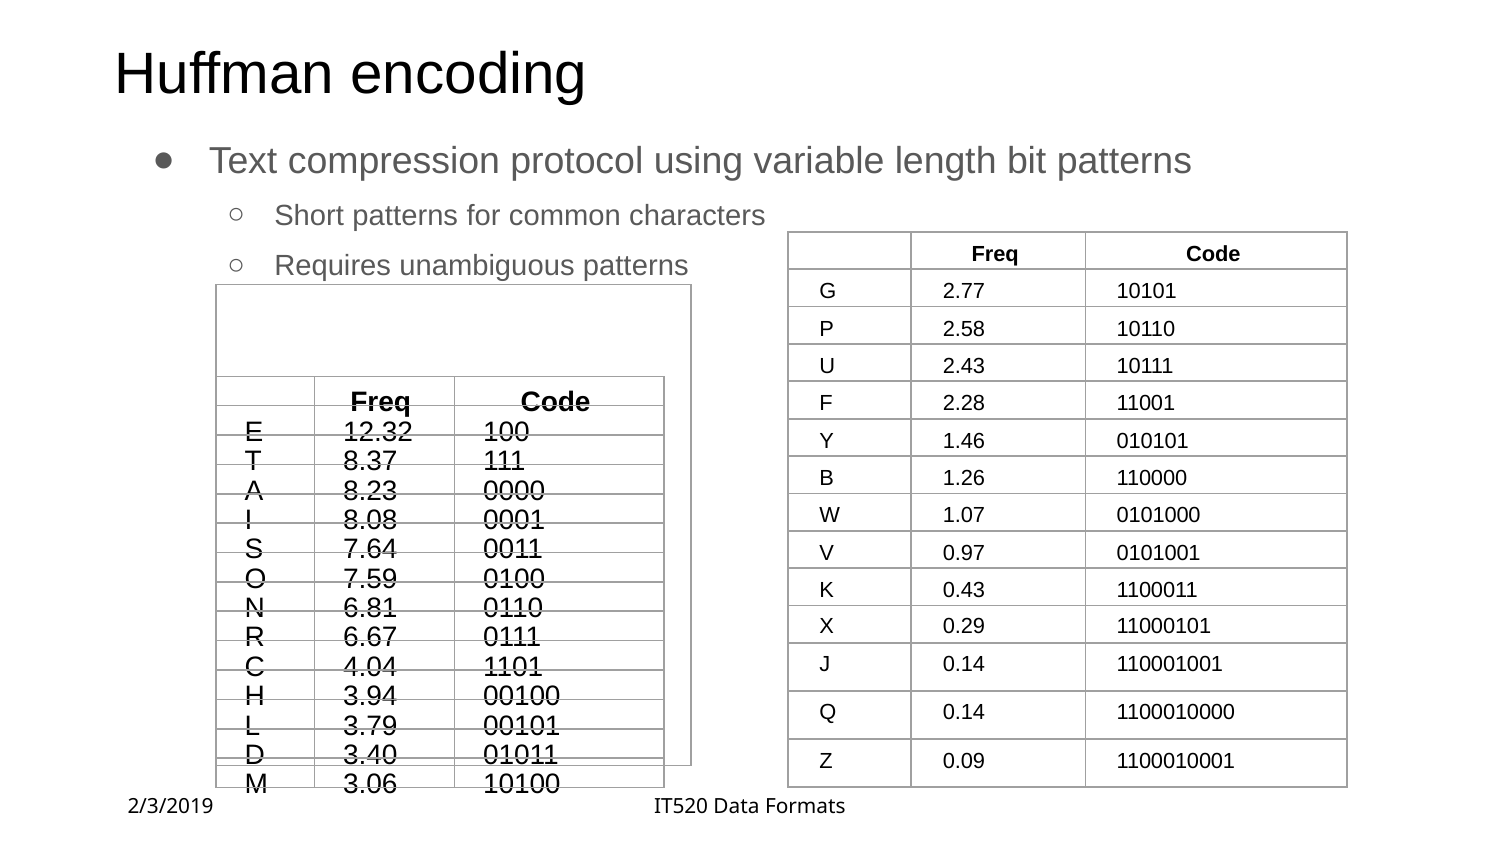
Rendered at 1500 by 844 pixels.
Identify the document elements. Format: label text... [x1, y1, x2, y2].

footer IT520 Data Formats [512, 787, 988, 825]
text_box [215, 284, 692, 788]
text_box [787, 231, 1348, 788]
title Huffman encoding [99, 28, 1450, 113]
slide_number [112, 787, 425, 825]
list Text compression protocol using variable length bit patterns Short patterns for common characters Requires unambiguous patterns [137, 121, 1413, 422]
